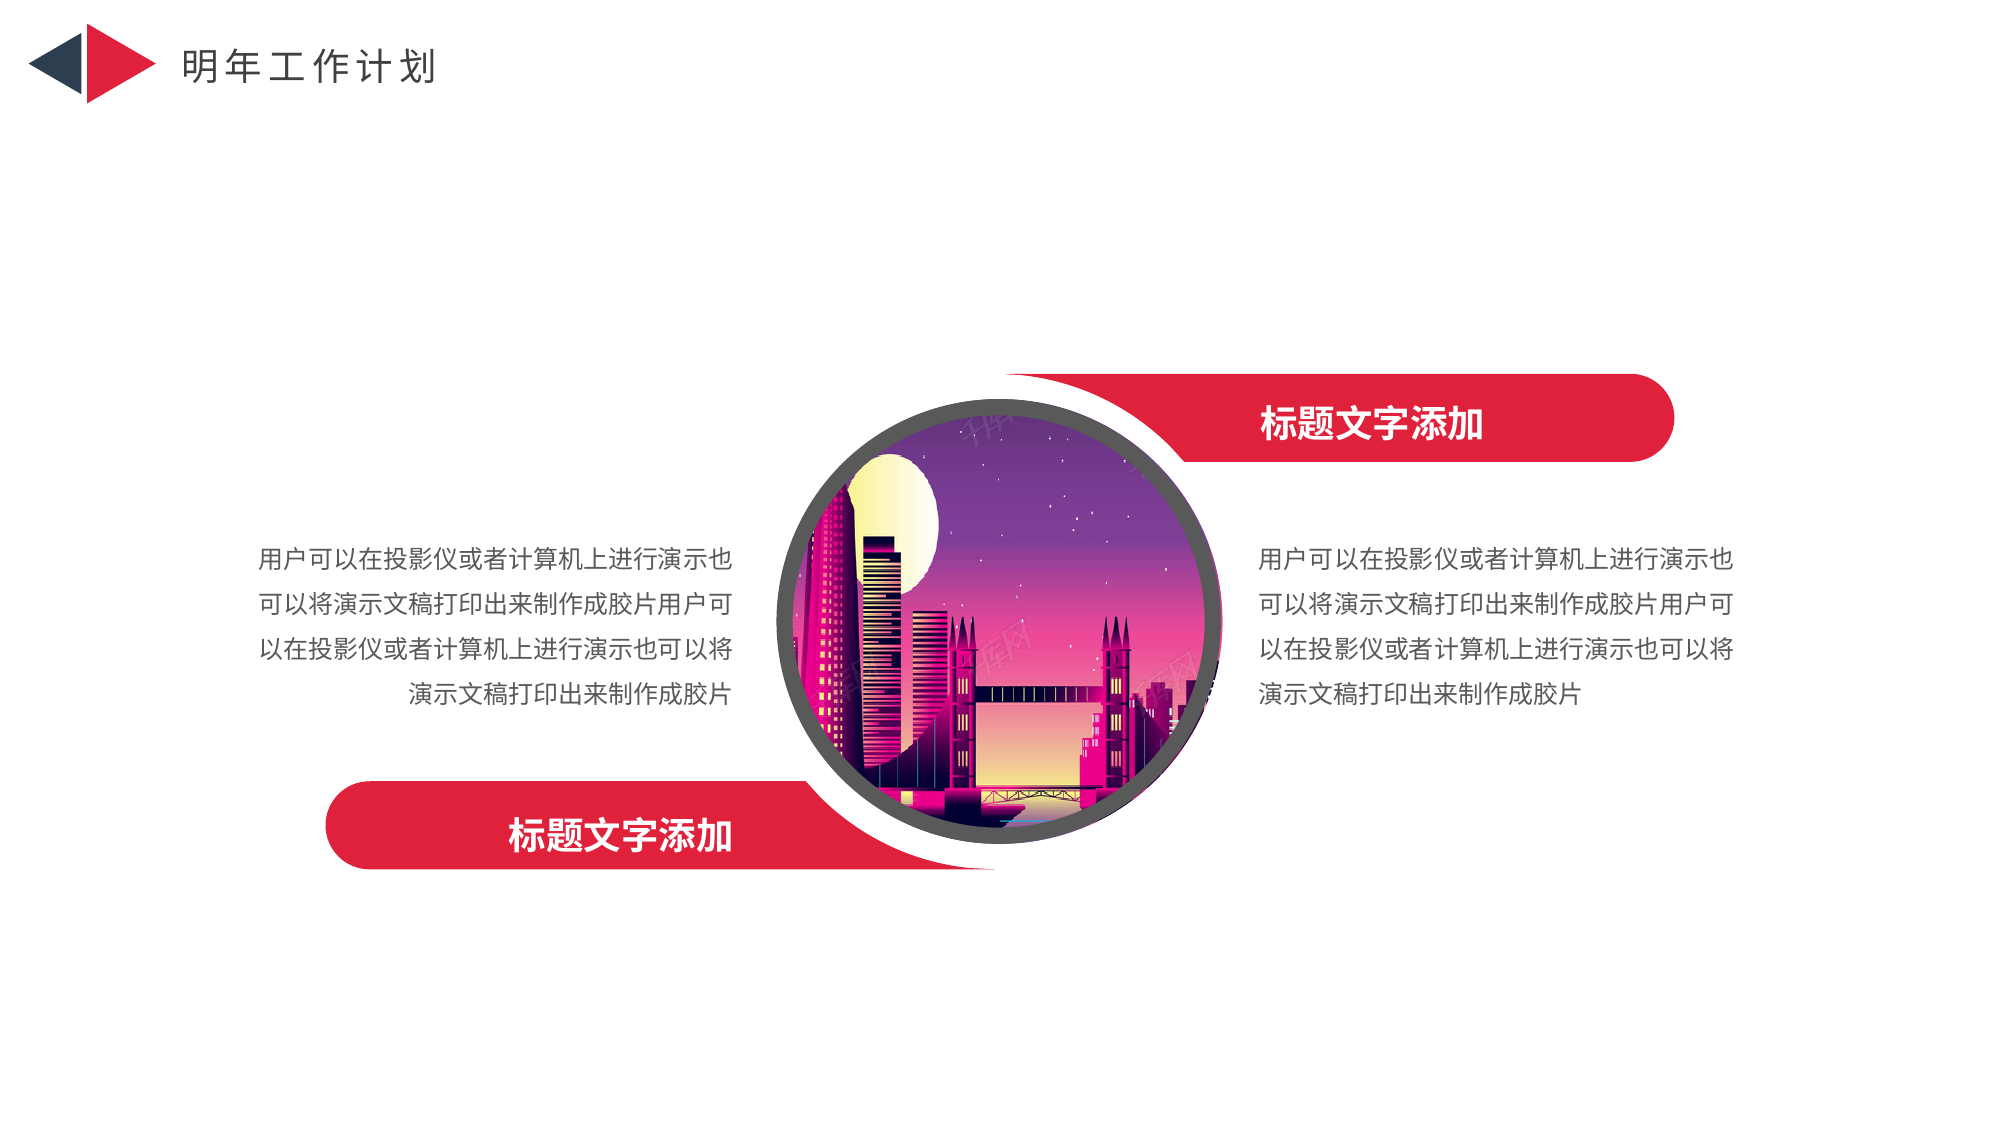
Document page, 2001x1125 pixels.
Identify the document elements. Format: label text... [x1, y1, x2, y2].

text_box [28, 23, 458, 104]
text_box 标题文字添加 [411, 795, 749, 865]
text_box [1006, 373, 1675, 462]
text_box 用户可以在投影仪或者计算机上进行演示也可以将演示文稿打印出来制作成胶片用户可以在投影仪或者计算机上进行演示也可以将演示文稿打印出来制作成胶片 [242, 521, 749, 716]
text_box 标题文字添加 [1245, 383, 1582, 453]
picture [777, 399, 1223, 844]
text_box [325, 781, 995, 870]
text_box 用户可以在投影仪或者计算机上进行演示也可以将演示文稿打印出来制作成胶片用户可以在投影仪或者计算机上进行演示也可以将演示文稿打印出来制作成胶片 [1244, 521, 1750, 716]
